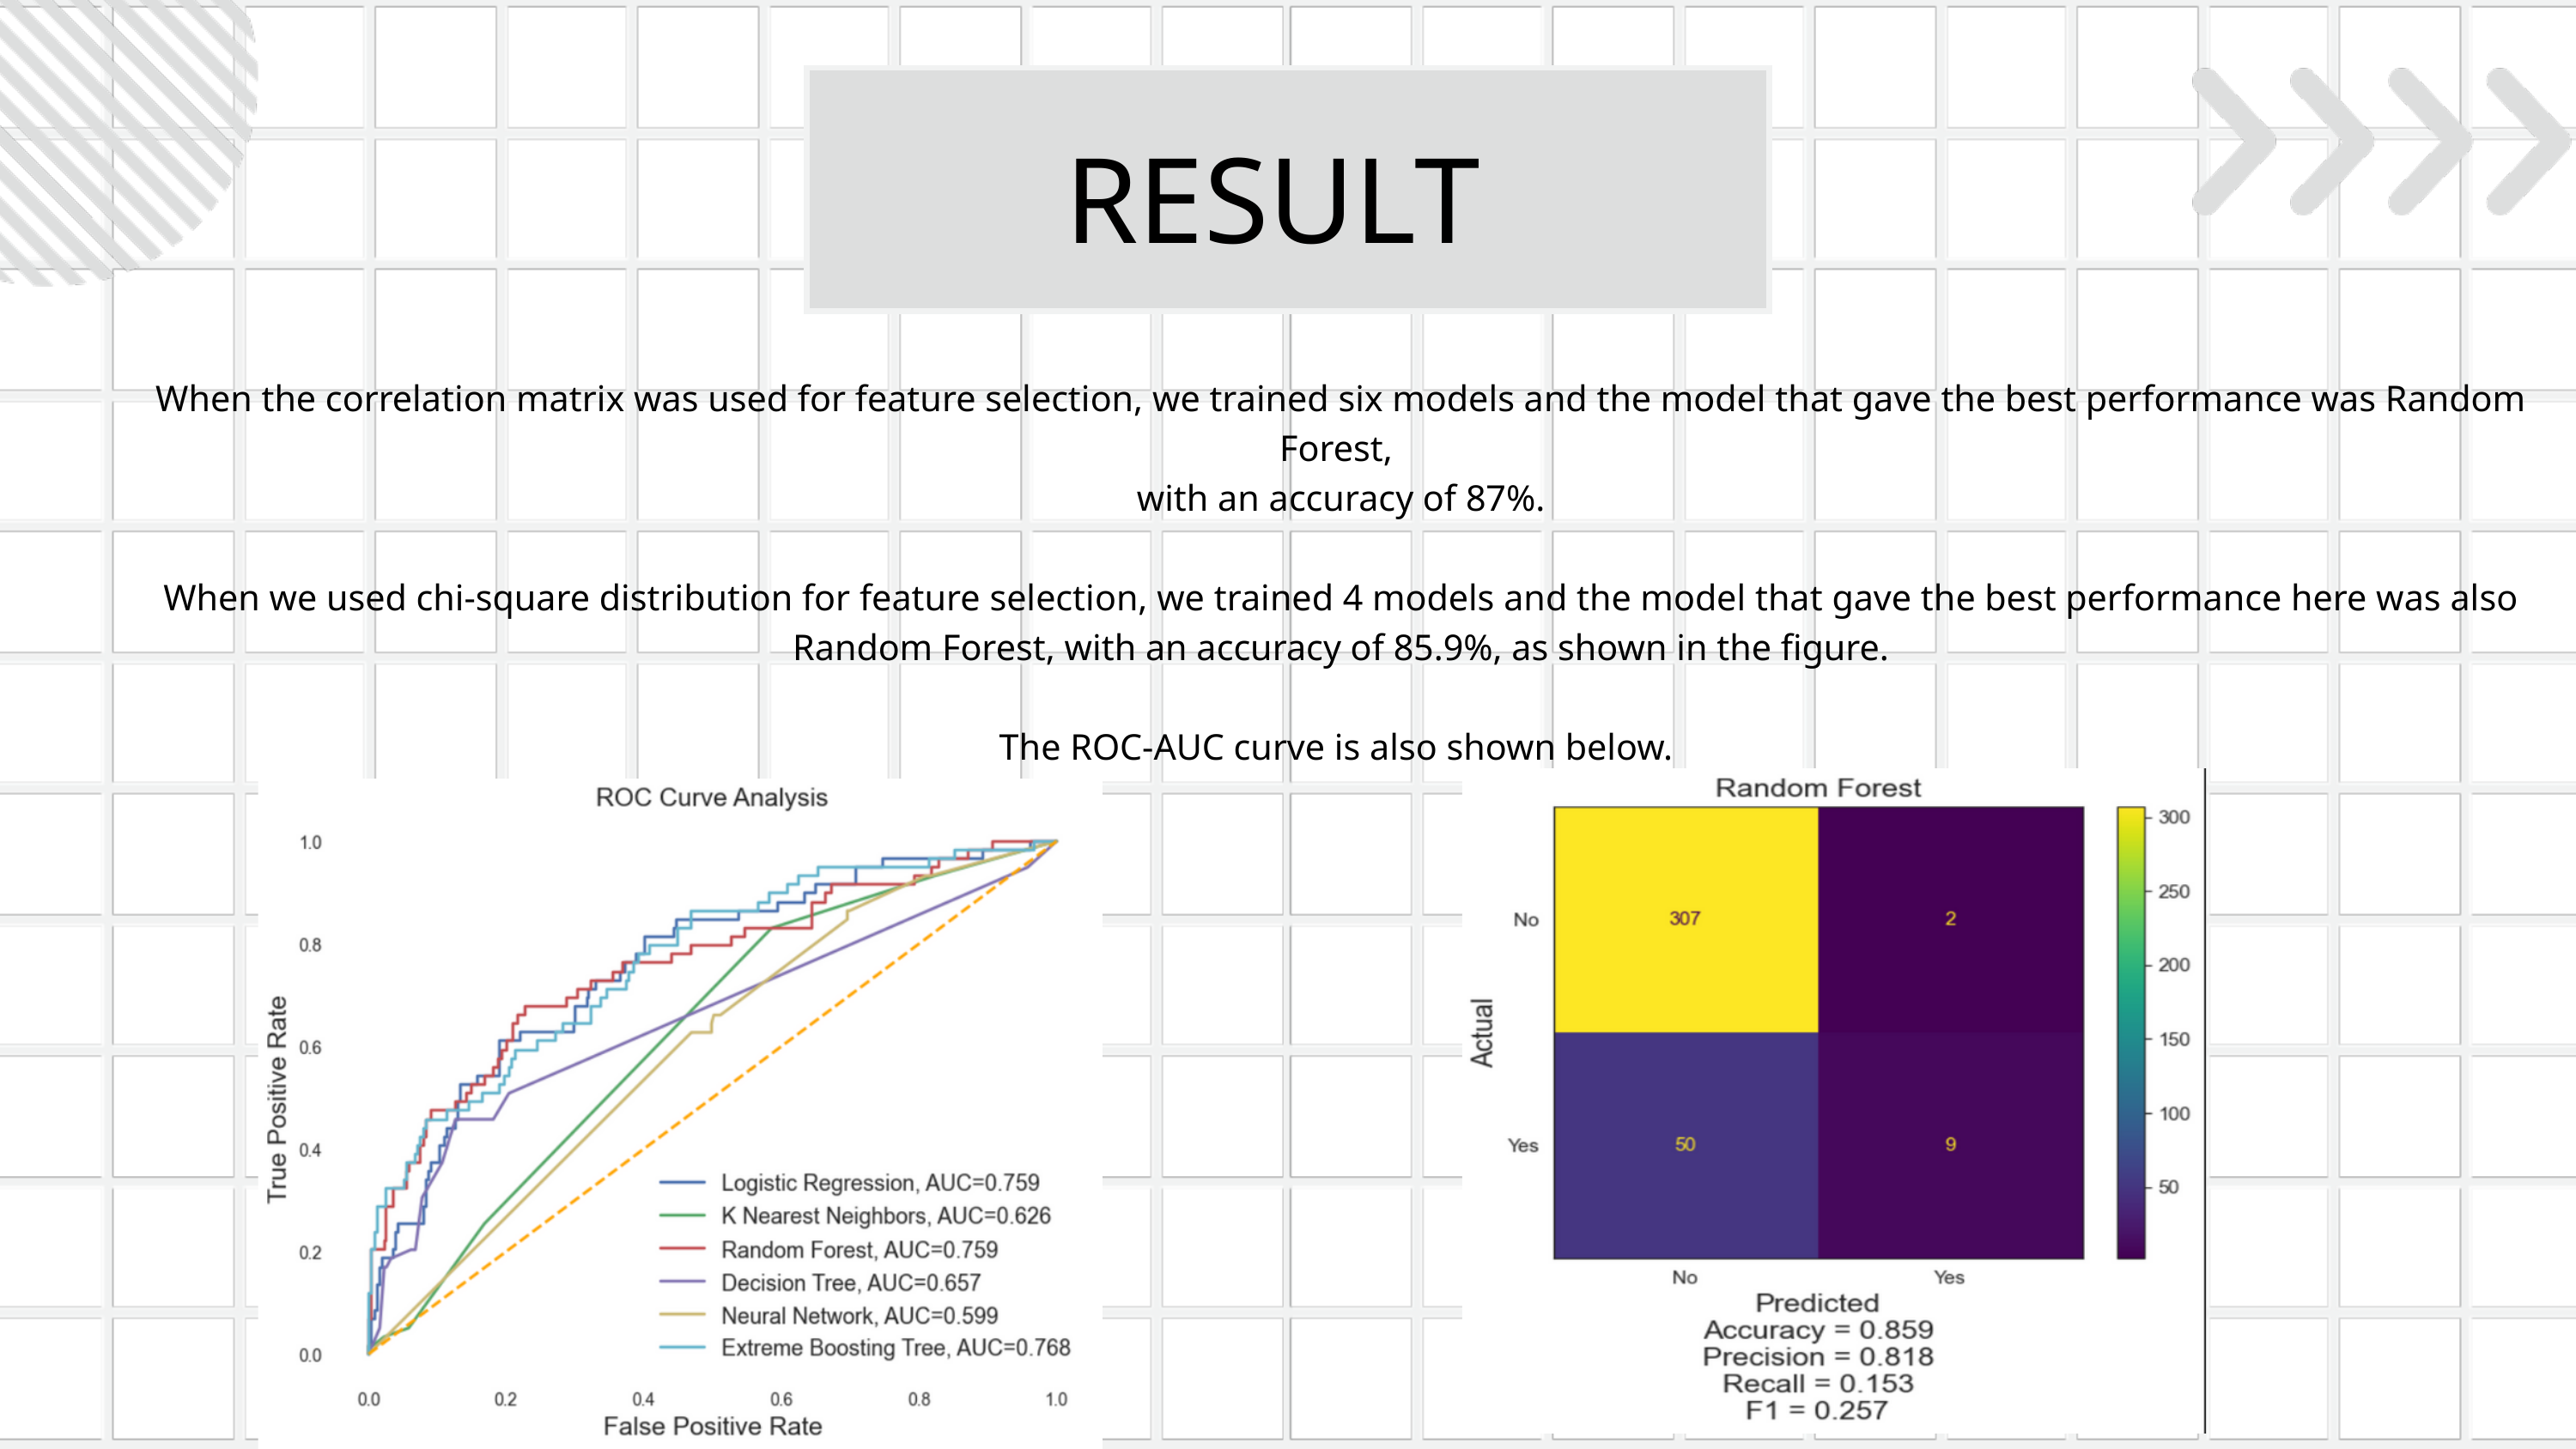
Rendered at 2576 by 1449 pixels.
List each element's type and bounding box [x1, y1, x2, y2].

text_box [0, 0, 2576, 1449]
text_box [806, 67, 1770, 312]
